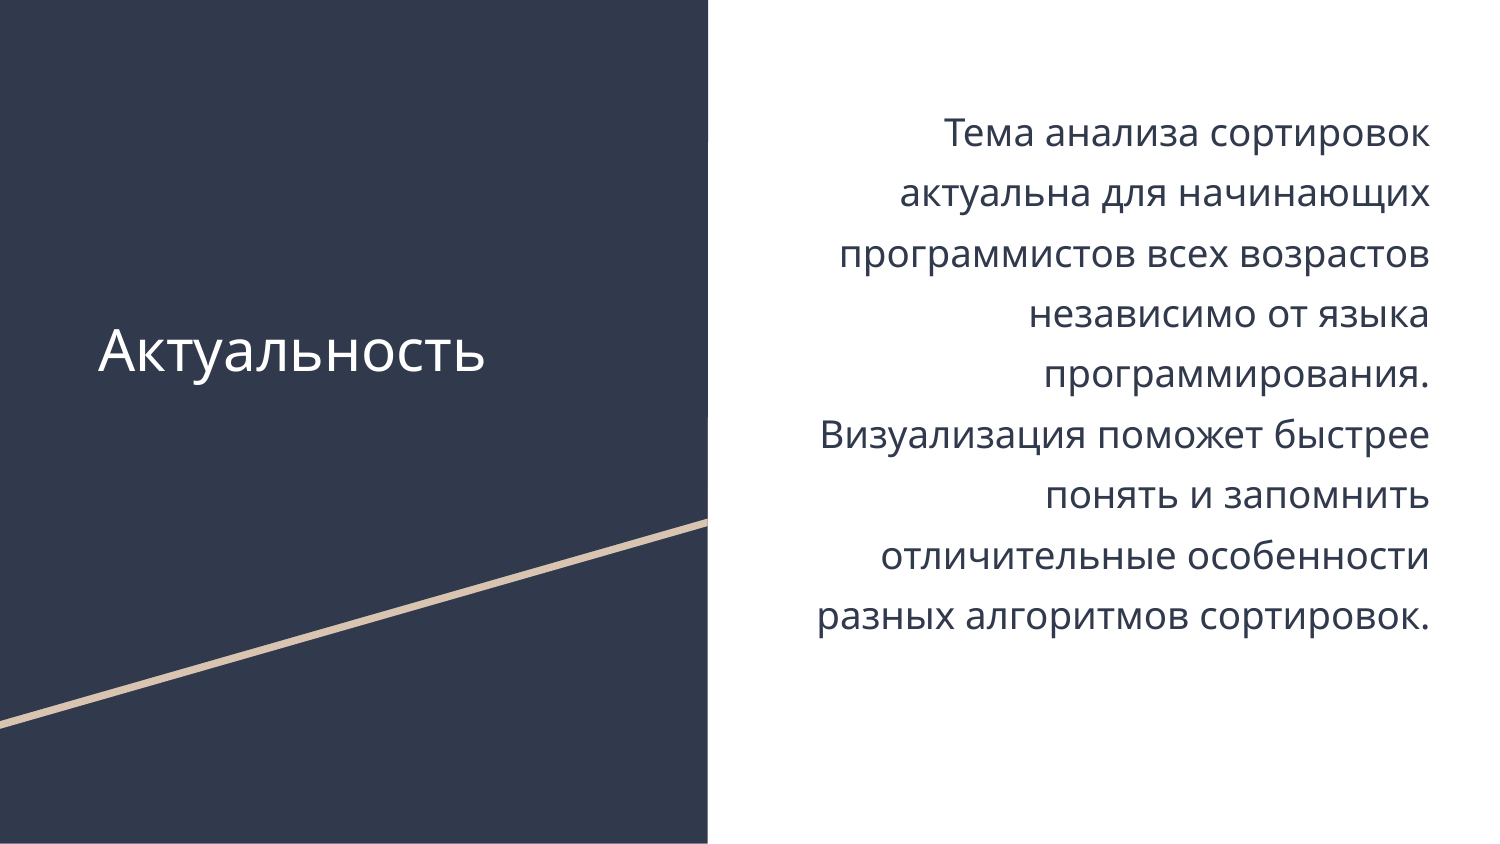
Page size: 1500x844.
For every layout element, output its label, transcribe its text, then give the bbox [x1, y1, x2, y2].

title Актуальность [83, 293, 692, 706]
list Тема анализа сортировок актуальна для начинающих программистов всех возрастов независимо от языка программирования. Визуализация поможет быстрее понять и запомнить отличительные особенности разных алгоритмов сортировок. [761, 82, 1446, 755]
